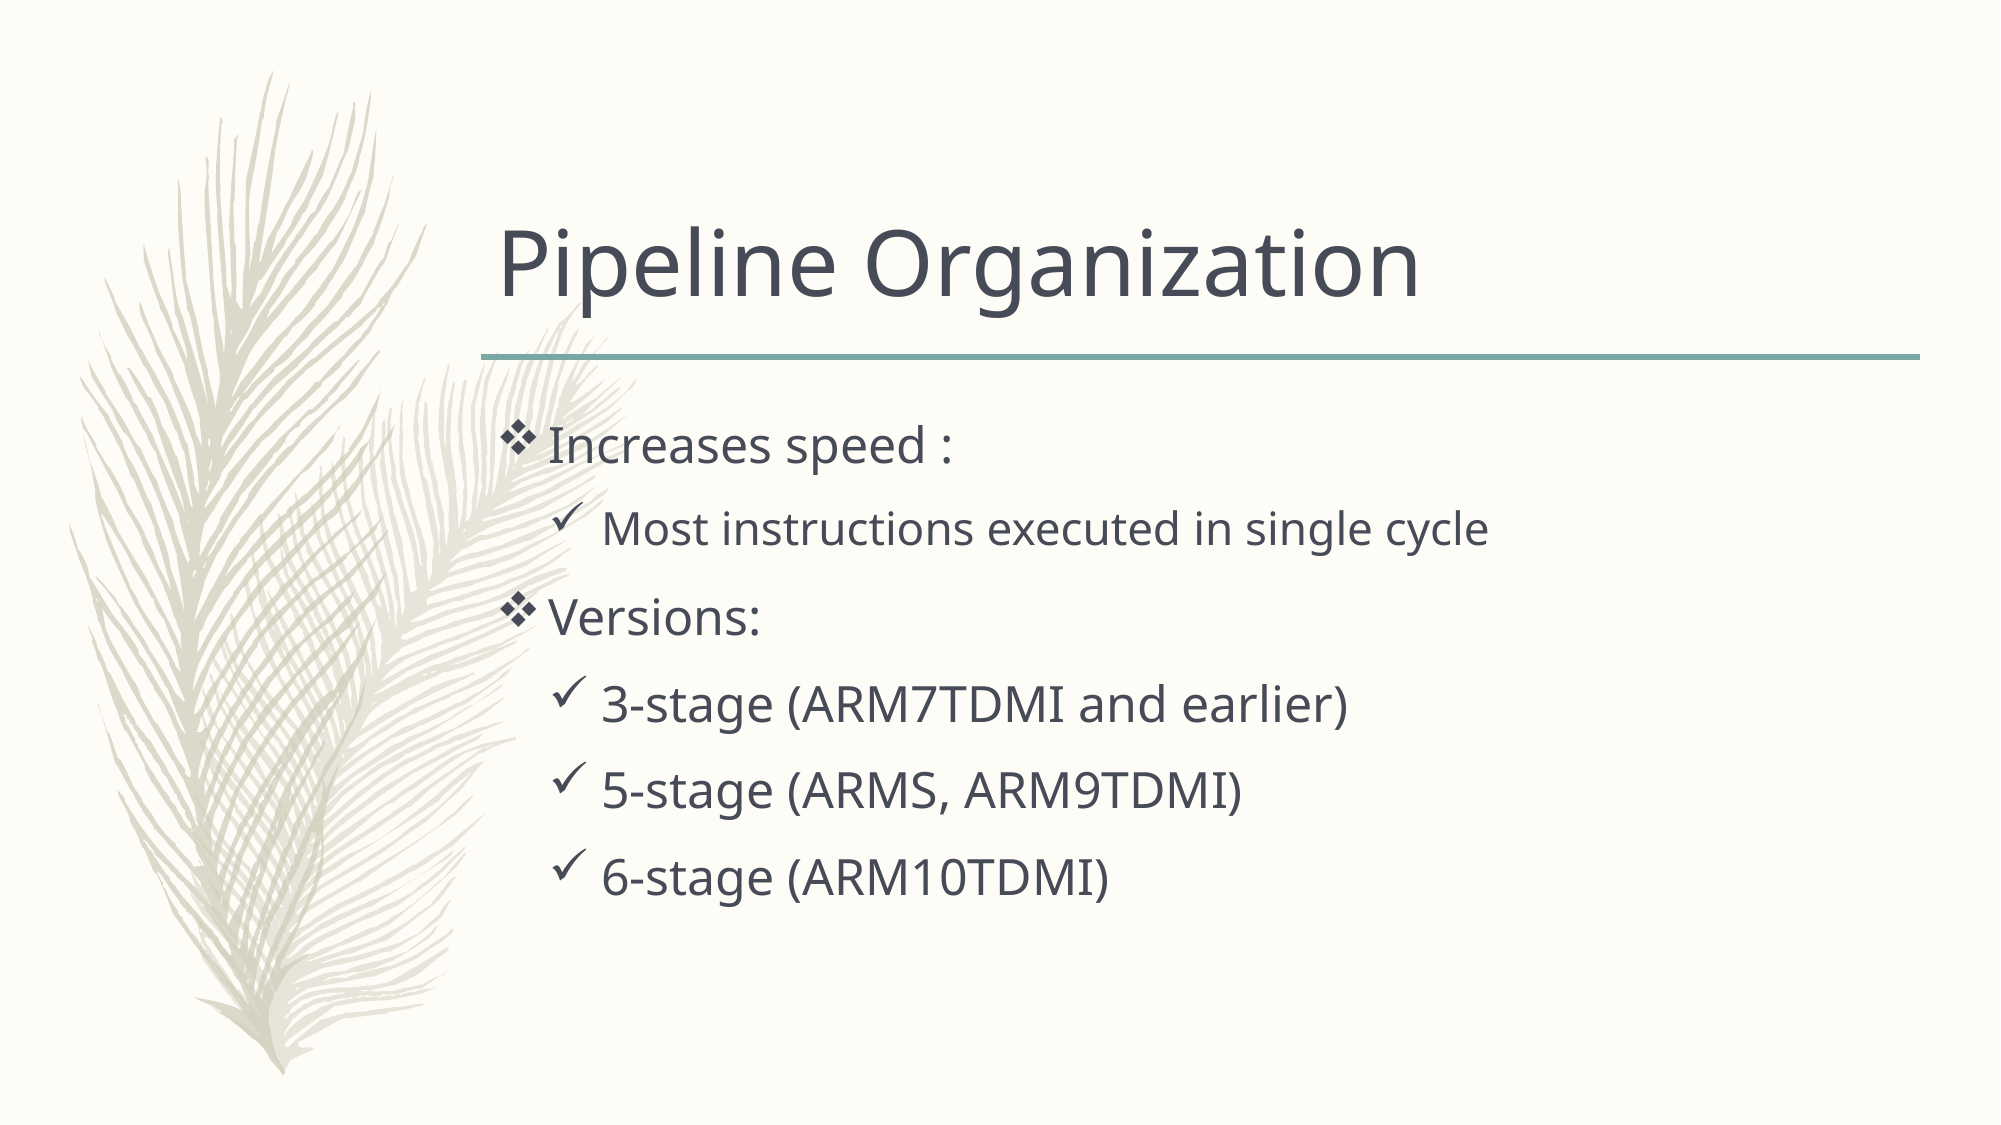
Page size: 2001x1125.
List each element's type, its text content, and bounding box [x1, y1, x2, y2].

title Pipeline Organization [481, 93, 1920, 350]
list Increases speed : Most instructions executed in single cycle Versions: 3-stage (ARM7TDMI and earlier) 5-stage (ARMS, ARM9TDMI) 6-stage (ARM10TDMI) [481, 399, 1920, 999]
